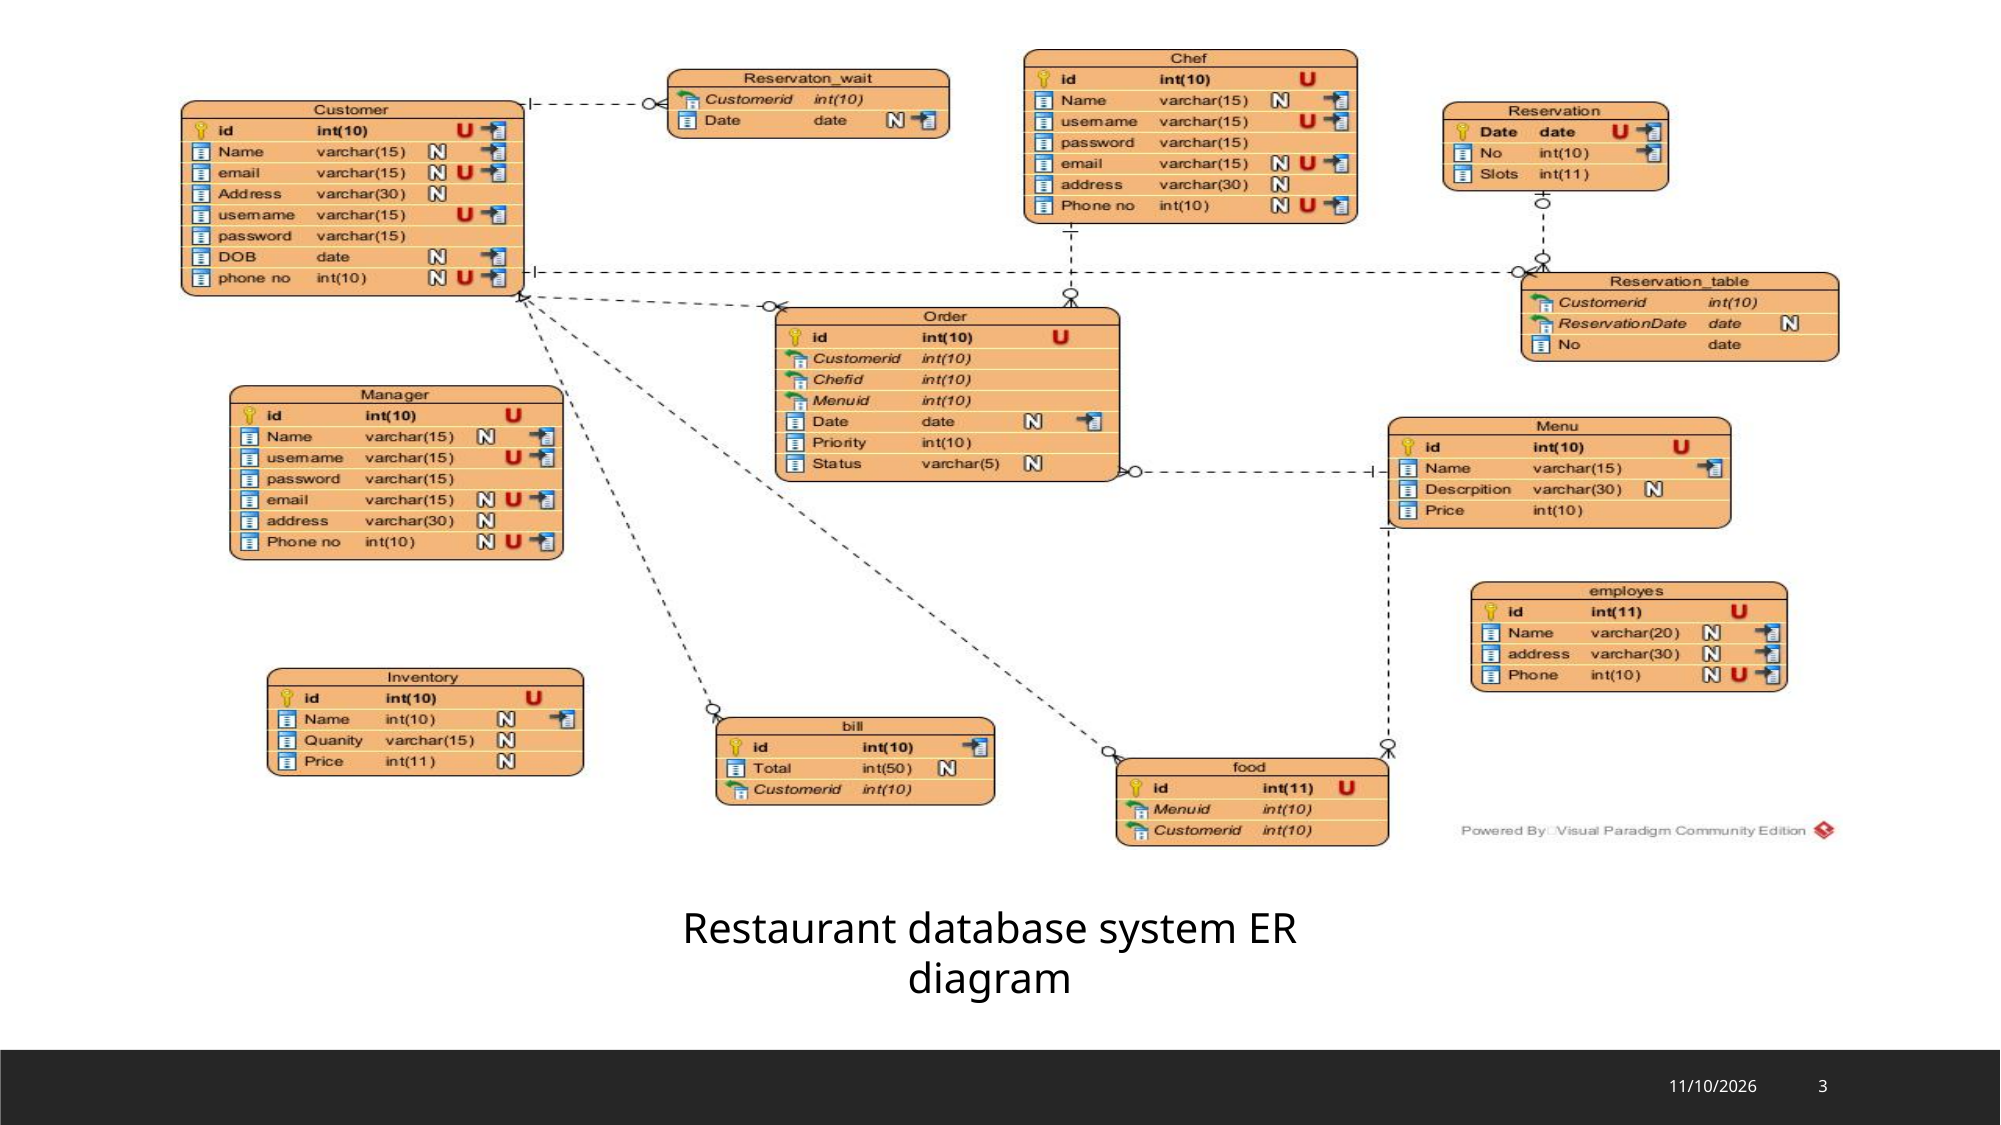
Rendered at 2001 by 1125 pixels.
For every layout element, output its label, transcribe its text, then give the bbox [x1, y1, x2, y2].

slide_number 3 [1803, 1057, 1932, 1118]
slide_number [1348, 1057, 1773, 1118]
text_box Restaurant database system ER diagram [586, 894, 1393, 1010]
picture [177, 49, 1843, 851]
